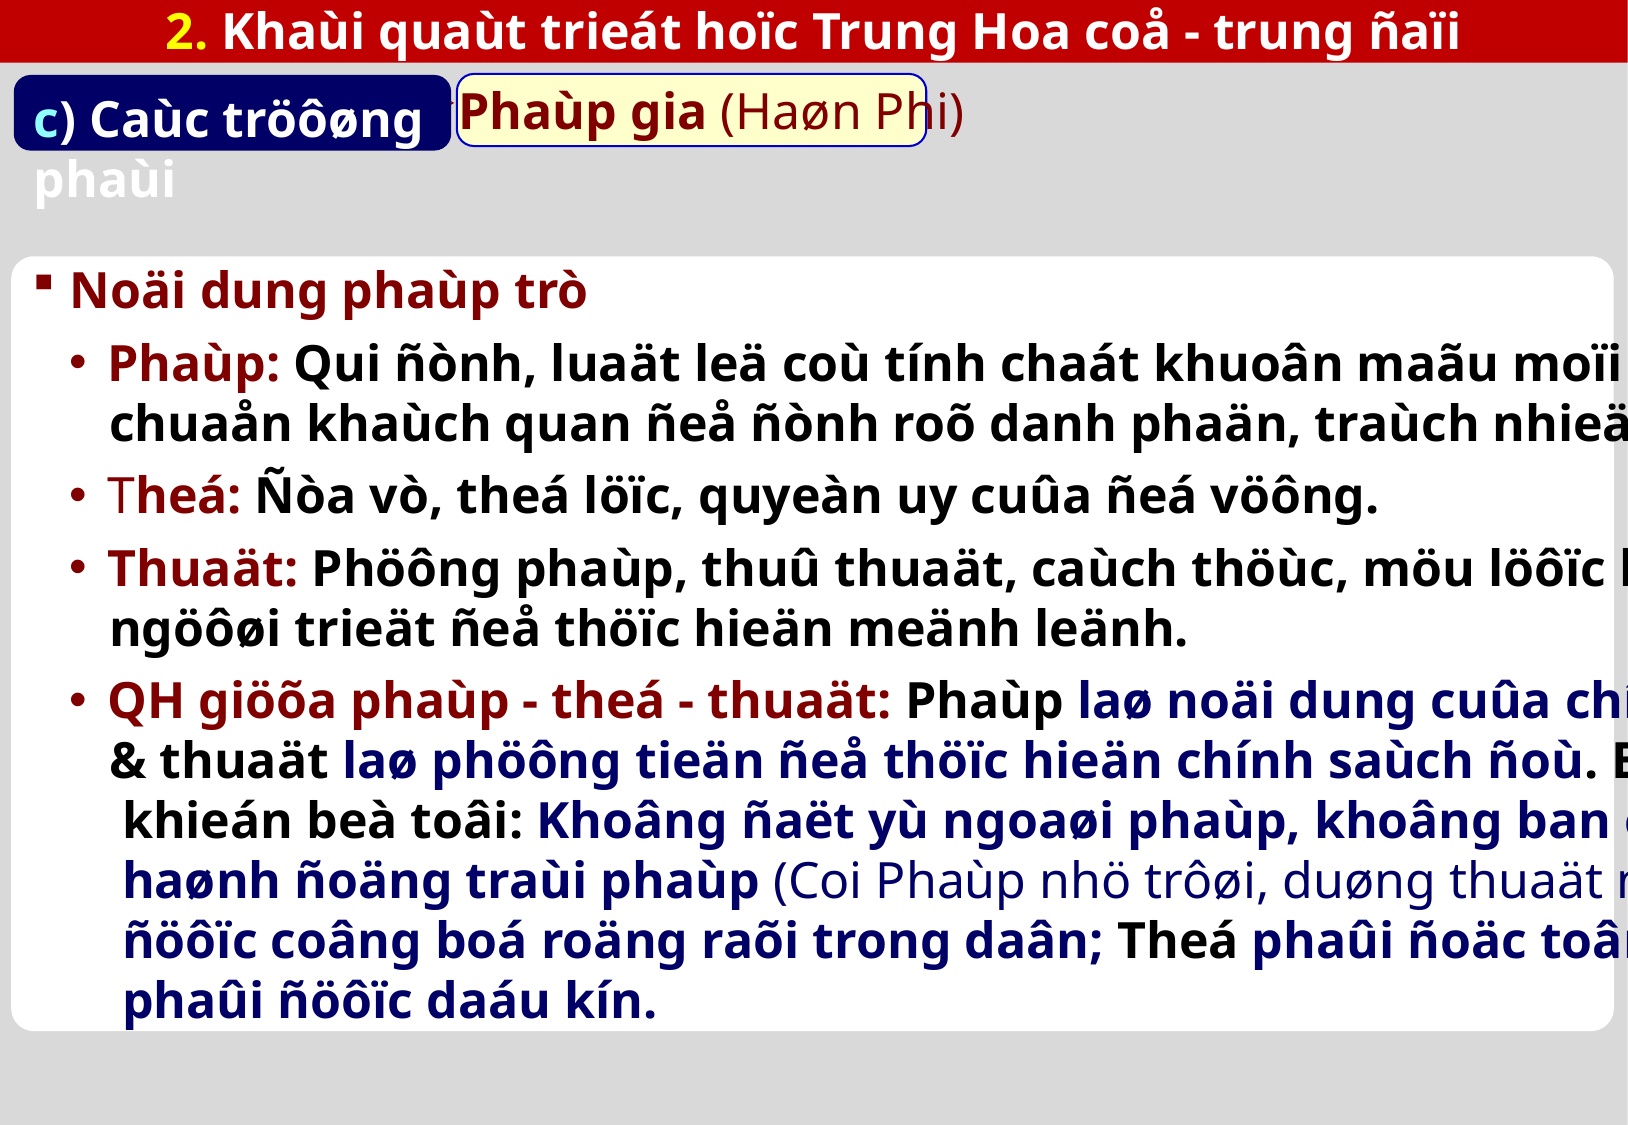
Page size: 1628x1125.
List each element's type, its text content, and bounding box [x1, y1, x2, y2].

text_box 2. Khaùi quaùt trieát hoïc Trung Hoa coå - trung ñaïi [0, 0, 1628, 63]
text_box Phaùp gia (Haøn Phi) [456, 73, 927, 147]
text_box c) Caùc tröôøng phaùi [13, 74, 452, 151]
text_box Noäi dung phaùp trò Phaùp: Qui ñònh, luaät leä coù tính chaát khuoân maãu moïi ngöôøi phaûi theo; tieâu chuaån khaùch quan ñeå ñònh roõ danh phaän, traùch nhieäm CN trong XH. Theá: Ñòa vò, theá löïc, quyeàn uy cuûa ñeá vöông. Thuaät: Phöông phaùp, thuû thuaät, caùch thöùc, möu löôïc khieån vieäc, khieán ngöôøi trieät ñeå thöïc hieän meänh leänh. QH giöõa phaùp - theá - thuaät: Phaùp laø noäi dung cuûa chính saùch cai trò; Theá & thuaät laø phöông tieän ñeå thöïc hieän chính saùch ñoù. Baäc minh chuû sai khieán beà toâi: Khoâng ñaët yù ngoaøi phaùp, khoâng ban ôn trong phaùp, khoâng haønh ñoäng traùi phaùp (Coi Phaùp nhö trôøi, duøng thuaät nhö quyû). Phaùp phaûi ñöôïc coâng boá roäng raõi trong daân; Theá phaûi ñoäc toân; Thuaät laø thuû ñoaïn phaûi ñöôïc daáu kín. [11, 256, 1614, 1032]
